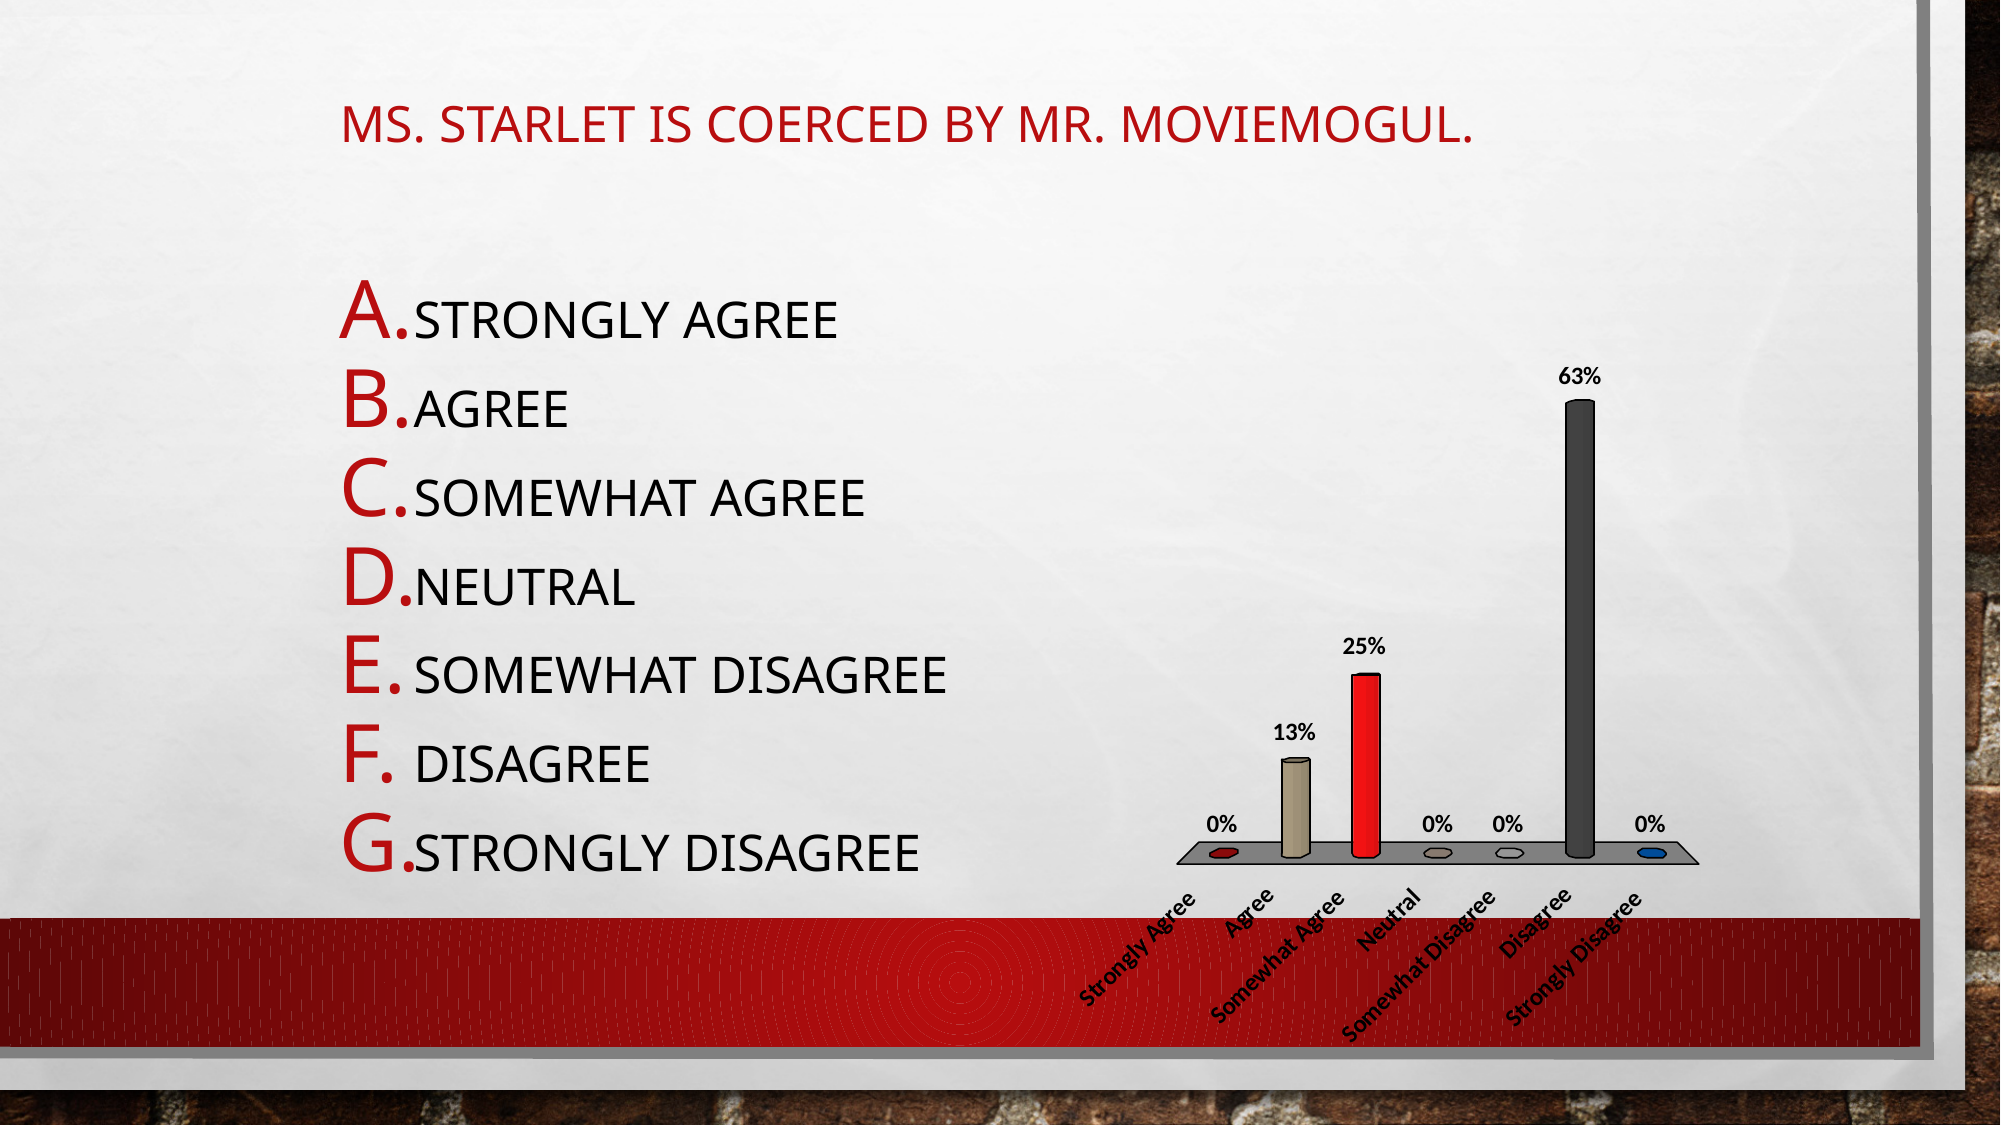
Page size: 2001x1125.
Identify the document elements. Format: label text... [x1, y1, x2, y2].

list Strongly Agree Agree Somewhat Agree Neutral Somewhat Disagree Disagree Strongly Disagree [324, 262, 989, 895]
picture [0, 0, 2000, 1125]
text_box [989, 262, 1740, 1107]
title Ms. Starlet is coerced by Mr. Moviemogul. [324, 45, 1675, 208]
